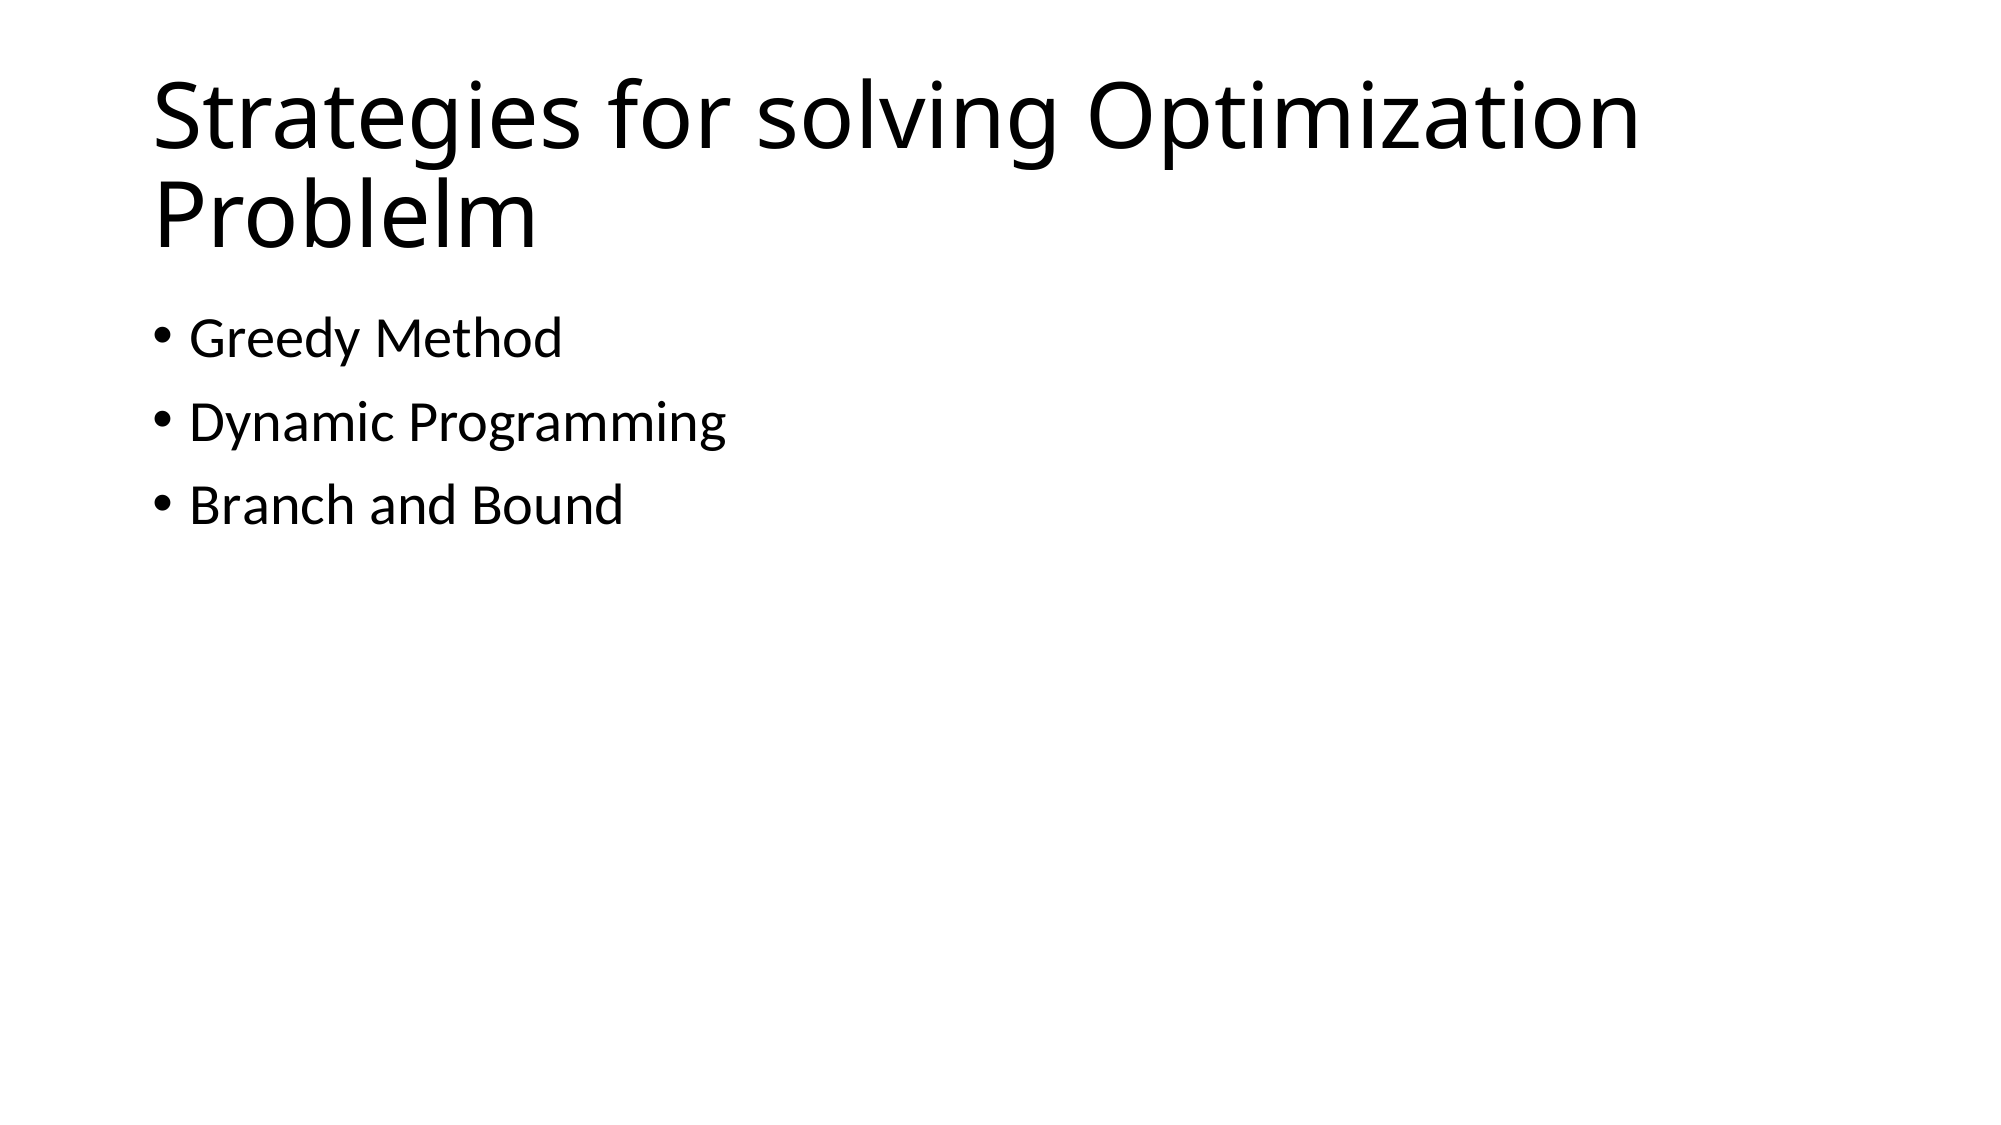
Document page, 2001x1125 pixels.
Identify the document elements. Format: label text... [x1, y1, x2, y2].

list Greedy Method Dynamic Programming Branch and Bound [137, 299, 1863, 1014]
title Strategies for solving Optimization Problelm [137, 59, 1863, 278]
